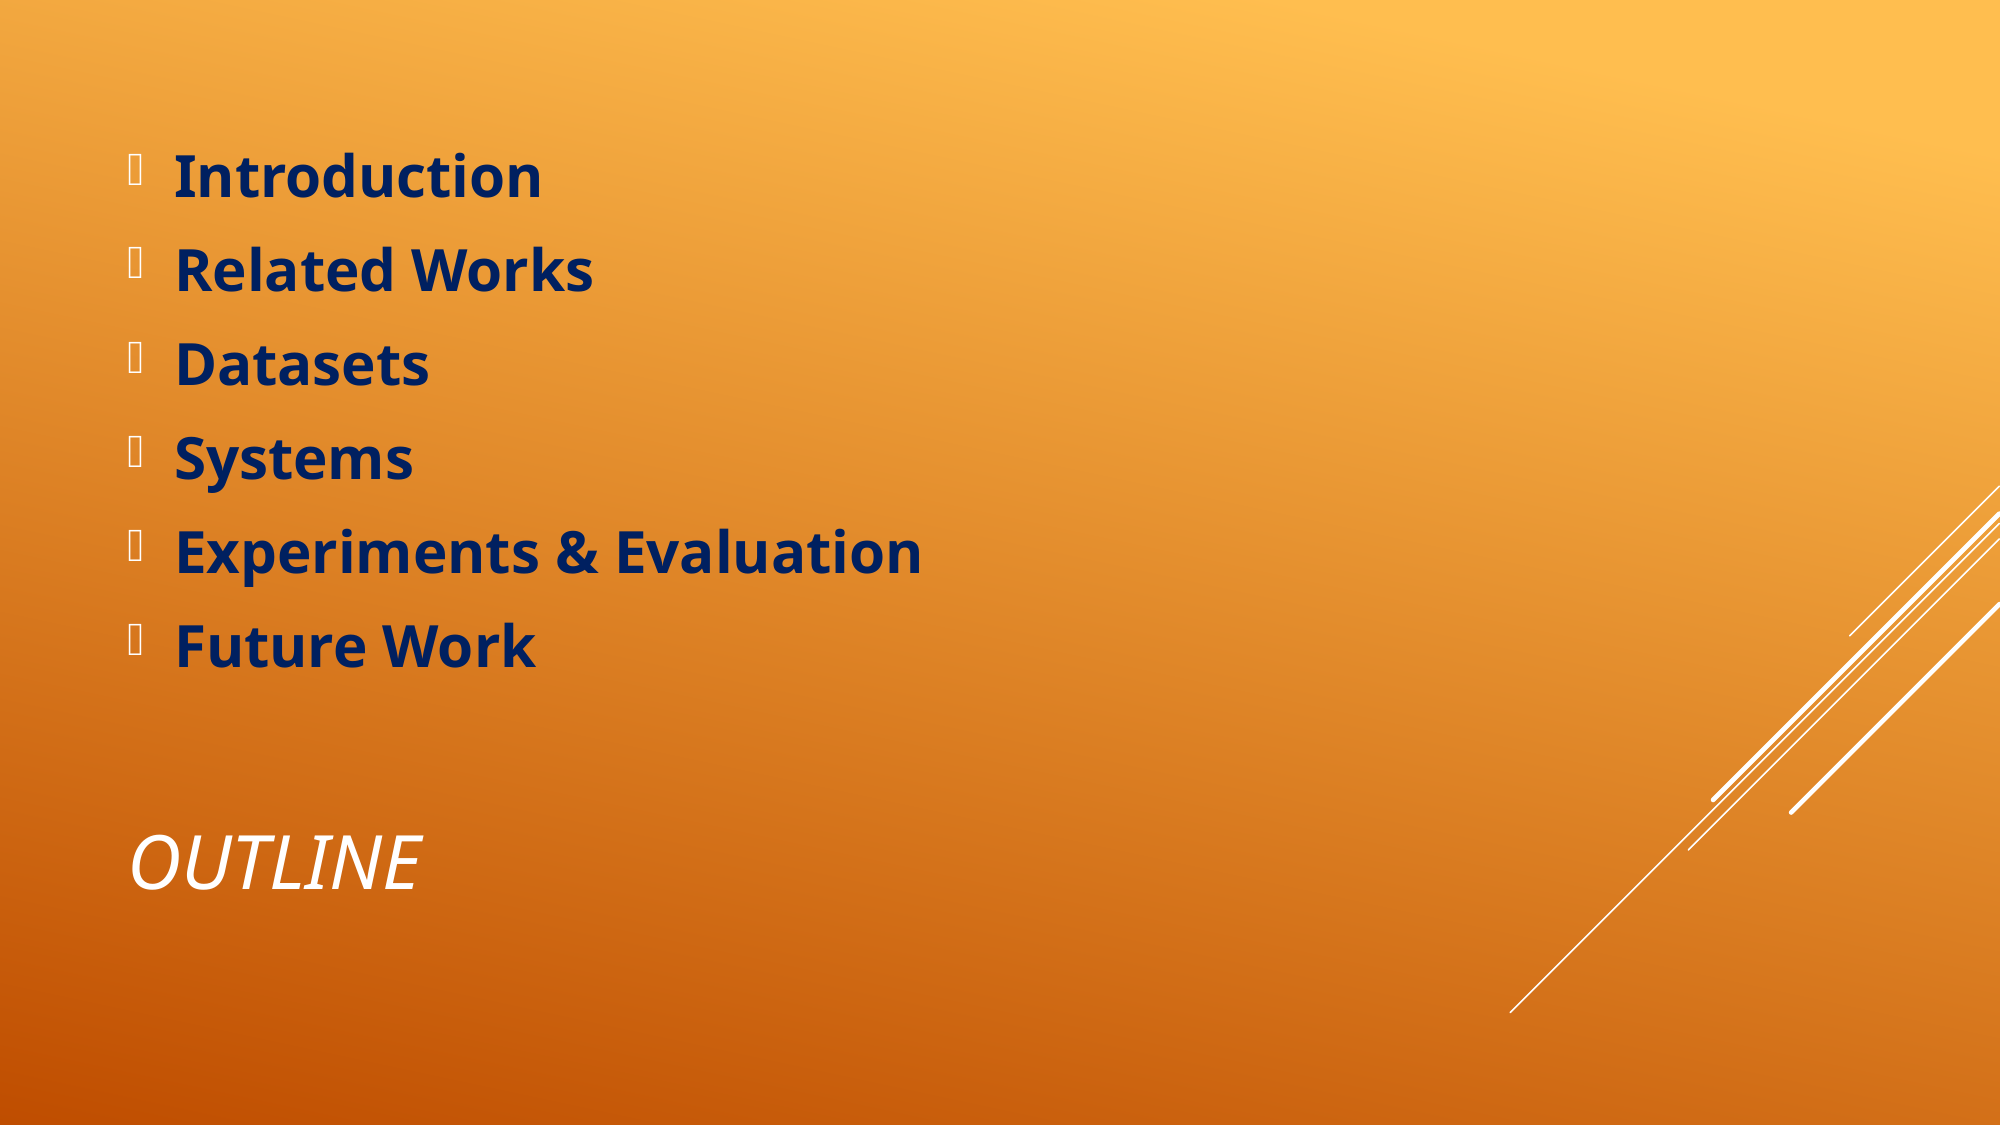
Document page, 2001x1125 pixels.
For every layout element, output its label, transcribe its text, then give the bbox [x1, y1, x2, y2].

title outline [112, 736, 1513, 984]
list Introduction Related Works Datasets Systems Experiments & Evaluation Future Work [112, 112, 1513, 706]
